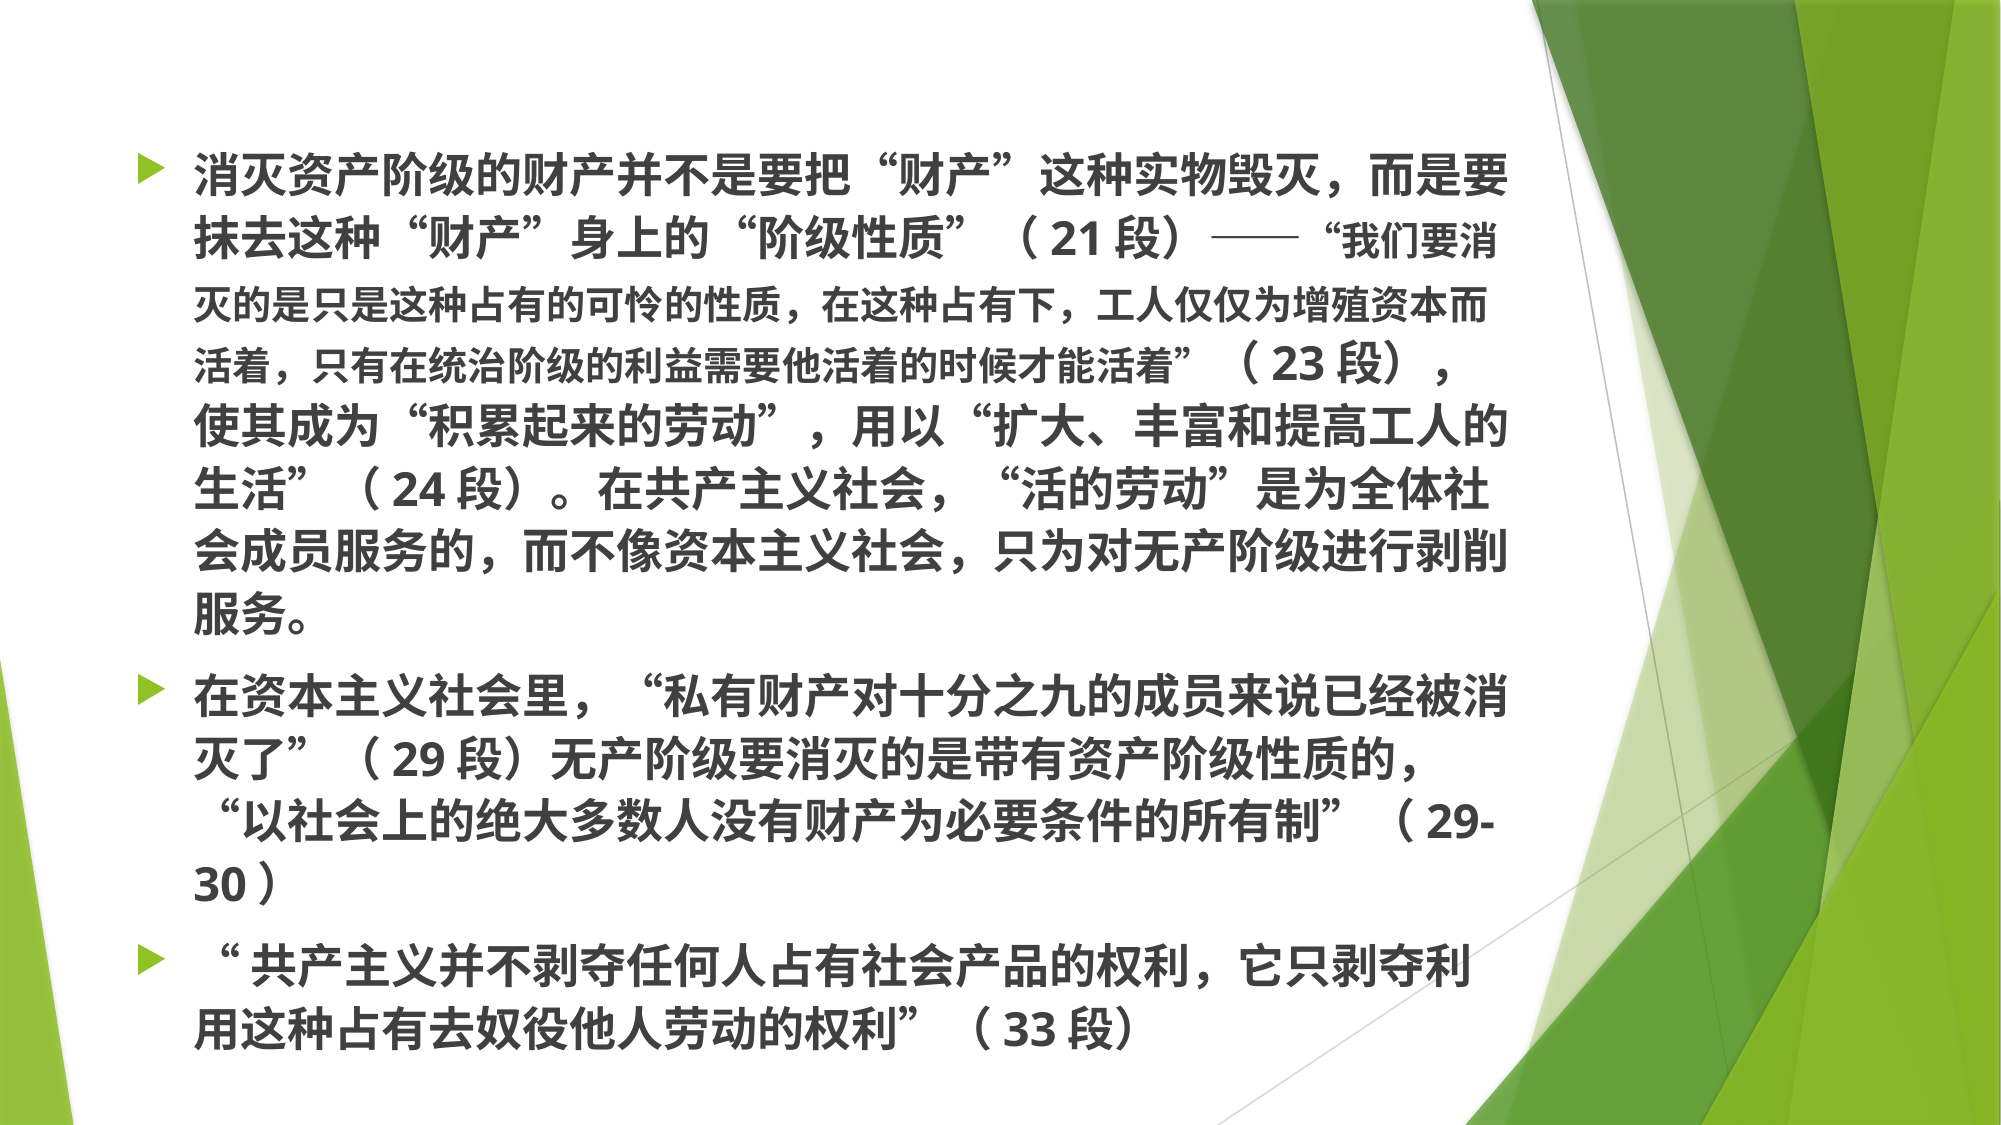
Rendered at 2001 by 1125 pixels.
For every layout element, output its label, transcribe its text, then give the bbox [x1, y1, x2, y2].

list 消灭资产阶级的财产并不是要把“财产”这种实物毁灭，而是要抹去这种“财产”身上的“阶级性质”（21段）——“我们要消灭的是只是这种占有的可怜的性质，在这种占有下，工人仅仅为增殖资本而活着，只有在统治阶级的利益需要他活着的时候才能活着”（23段），使其成为“积累起来的劳动”，用以“扩大、丰富和提高工人的生活”（24段）。在共产主义社会，“活的劳动”是为全体社会成员服务的，而不像资本主义社会，只为对无产阶级进行剥削服务。 在资本主义社会里，“私有财产对十分之九的成员来说已经被消灭了”（29段）无产阶级要消灭的是带有资产阶级性质的，“以社会上的绝大多数人没有财产为必要条件的所有制”（29-30） “共产主义并不剥夺任何人占有社会产品的权利，它只剥夺利用这种占有去奴役他人劳动的权利”（33段） [119, 131, 1535, 1064]
